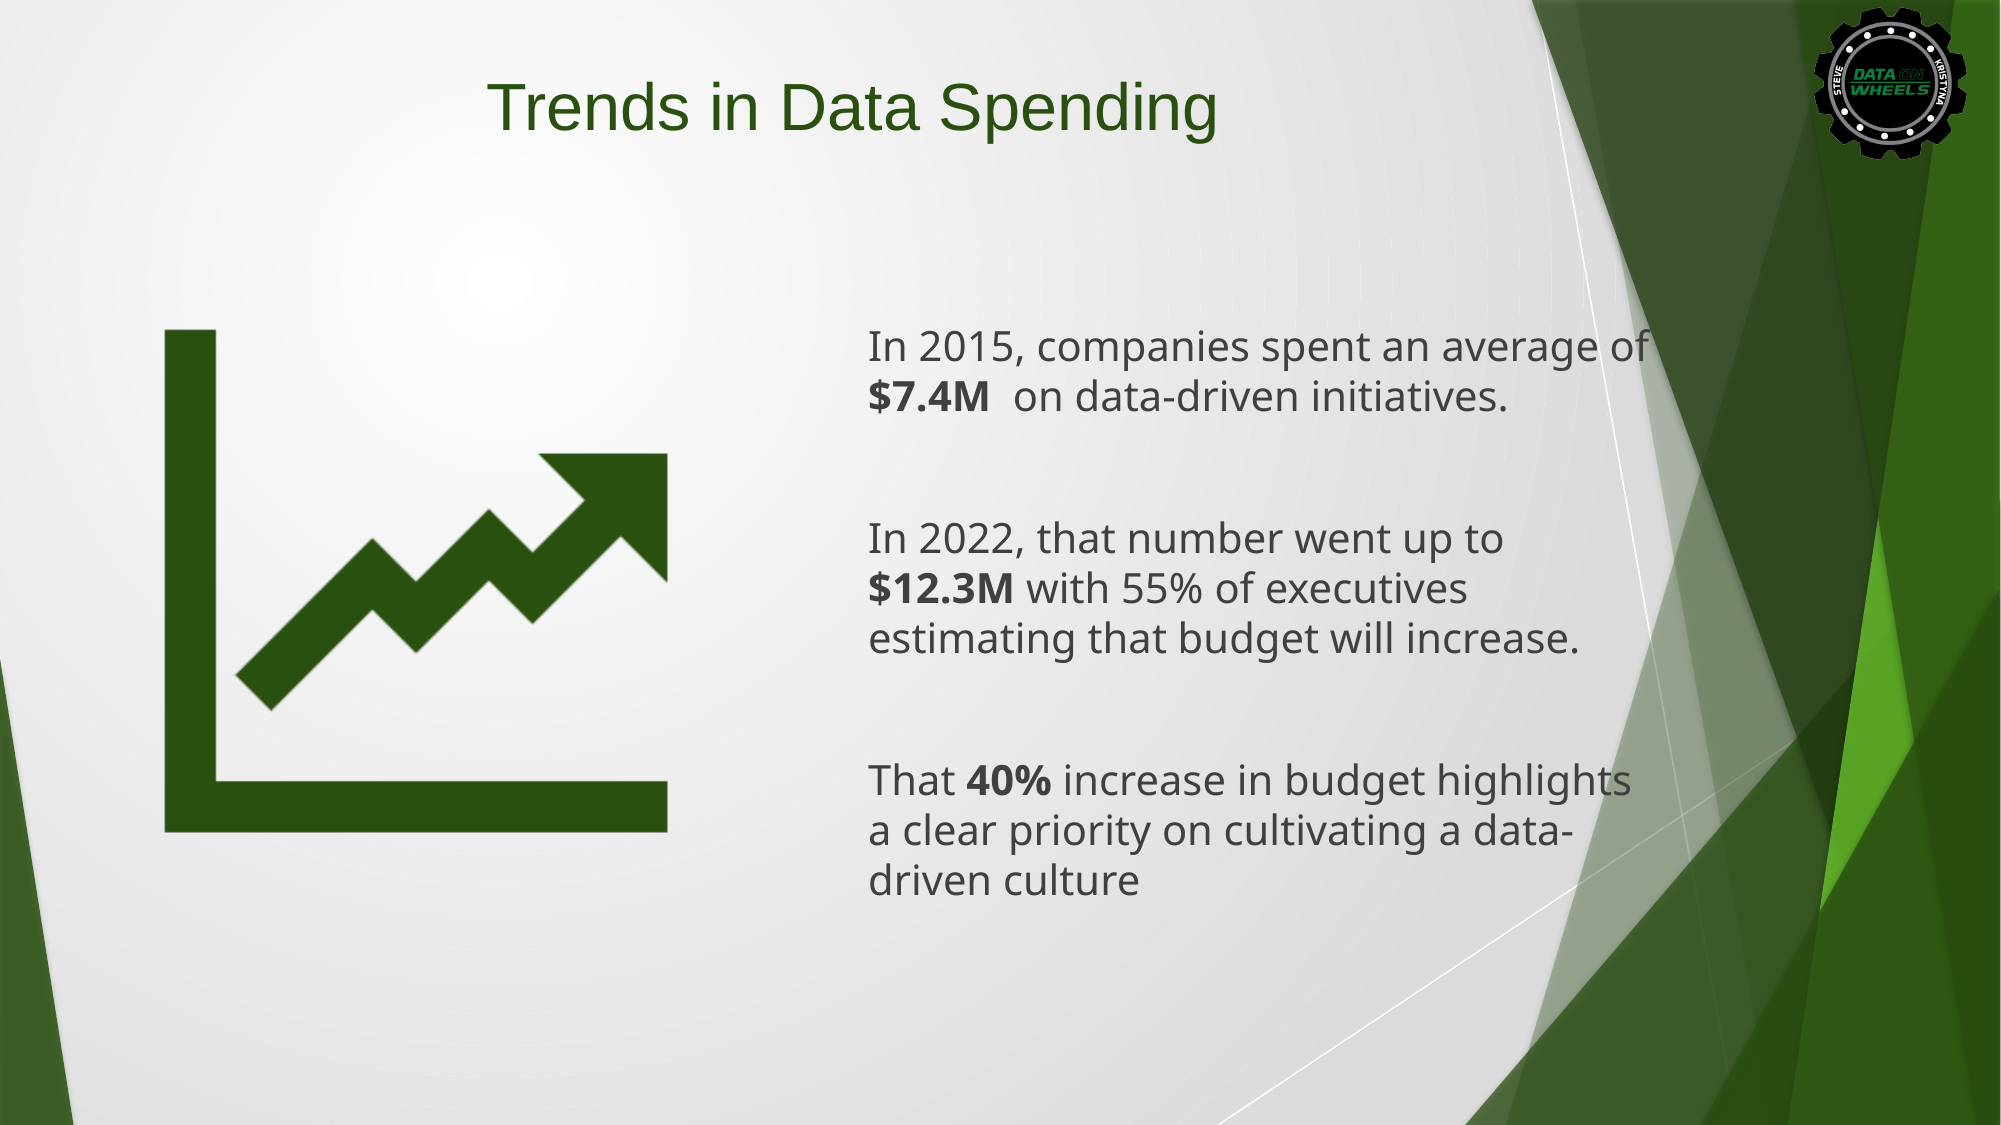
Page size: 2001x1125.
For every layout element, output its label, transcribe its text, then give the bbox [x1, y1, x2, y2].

title Trends in Data Spending [408, 27, 1298, 181]
picture [66, 231, 766, 932]
picture [1813, 6, 1967, 160]
list In 2015, companies spent an average of $7.4M on data-driven initiatives. In 2022, that number went up to $12.3M with 55% of executives estimating that budget will increase. That 40% increase in budget highlights a clear priority on cultivating a data-driven culture [853, 312, 1670, 1042]
